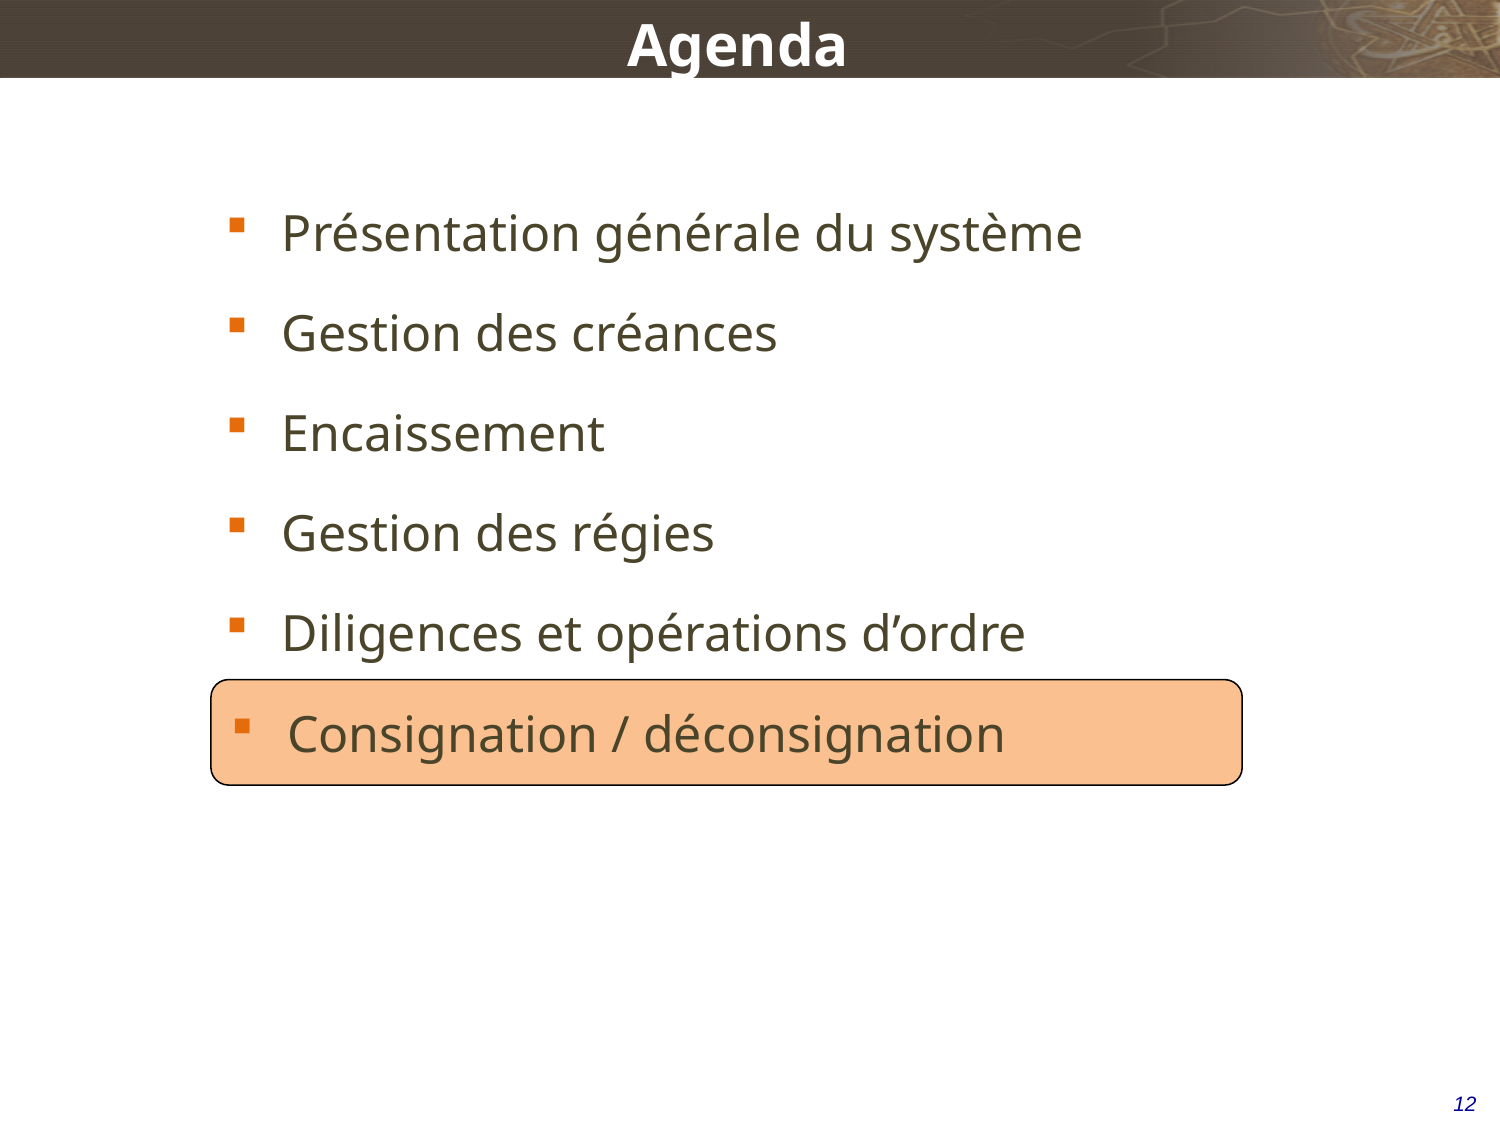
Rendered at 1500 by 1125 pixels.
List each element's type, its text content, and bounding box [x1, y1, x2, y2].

title Agenda [0, 0, 1500, 86]
text_box Présentation générale du système Gestion des créances Encaissement Gestion des régies Diligences et opérations d’ordre [210, 164, 1266, 926]
text_box Consignation / déconsignation [210, 679, 1243, 786]
slide_number 12 [1212, 1078, 1492, 1124]
